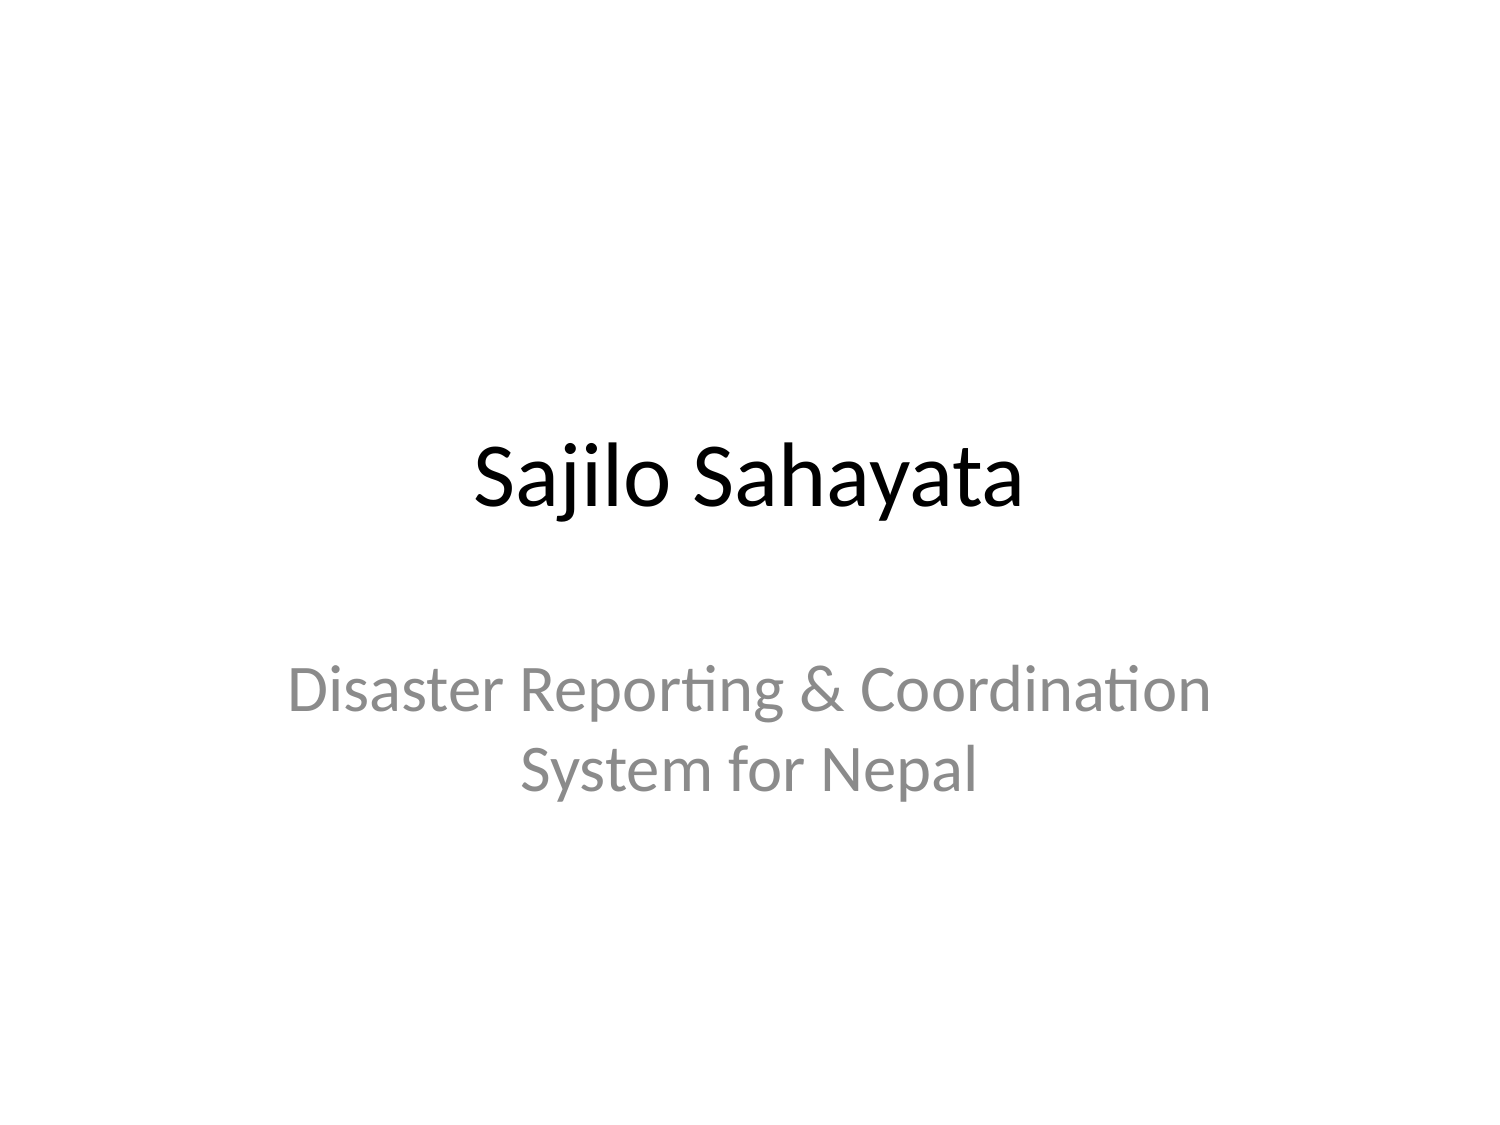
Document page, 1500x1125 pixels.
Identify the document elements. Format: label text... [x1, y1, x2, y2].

subtitle Disaster Reporting & Coordination System for Nepal [225, 637, 1275, 925]
title Sajilo Sahayata [112, 349, 1388, 591]
